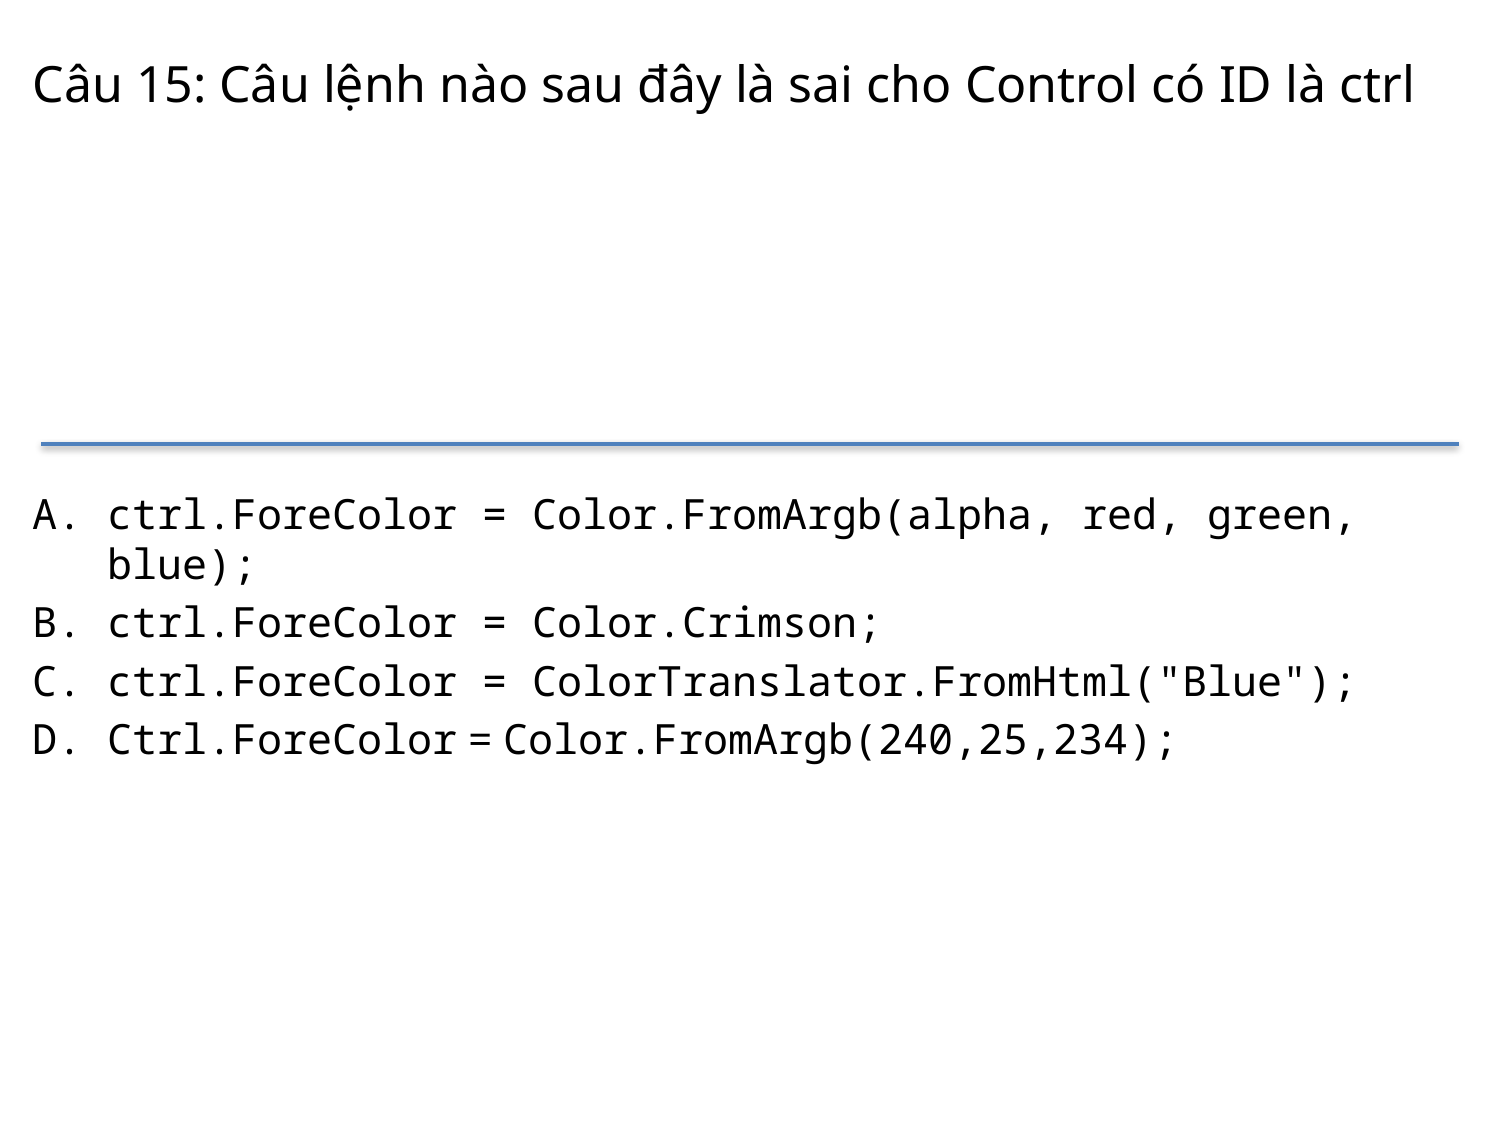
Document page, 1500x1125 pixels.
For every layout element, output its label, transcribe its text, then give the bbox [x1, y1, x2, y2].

title Câu 15: Câu lệnh nào sau đây là sai cho Control có ID là ctrl [17, 45, 1483, 433]
list ctrl.ForeColor = Color.FromArgb(alpha, red, green, blue); ctrl.ForeColor = Color.Crimson; ctrl.ForeColor = ColorTranslator.FromHtml("Blue"); Ctrl.ForeColor = Color.FromArgb(240,25,234); [17, 479, 1471, 988]
